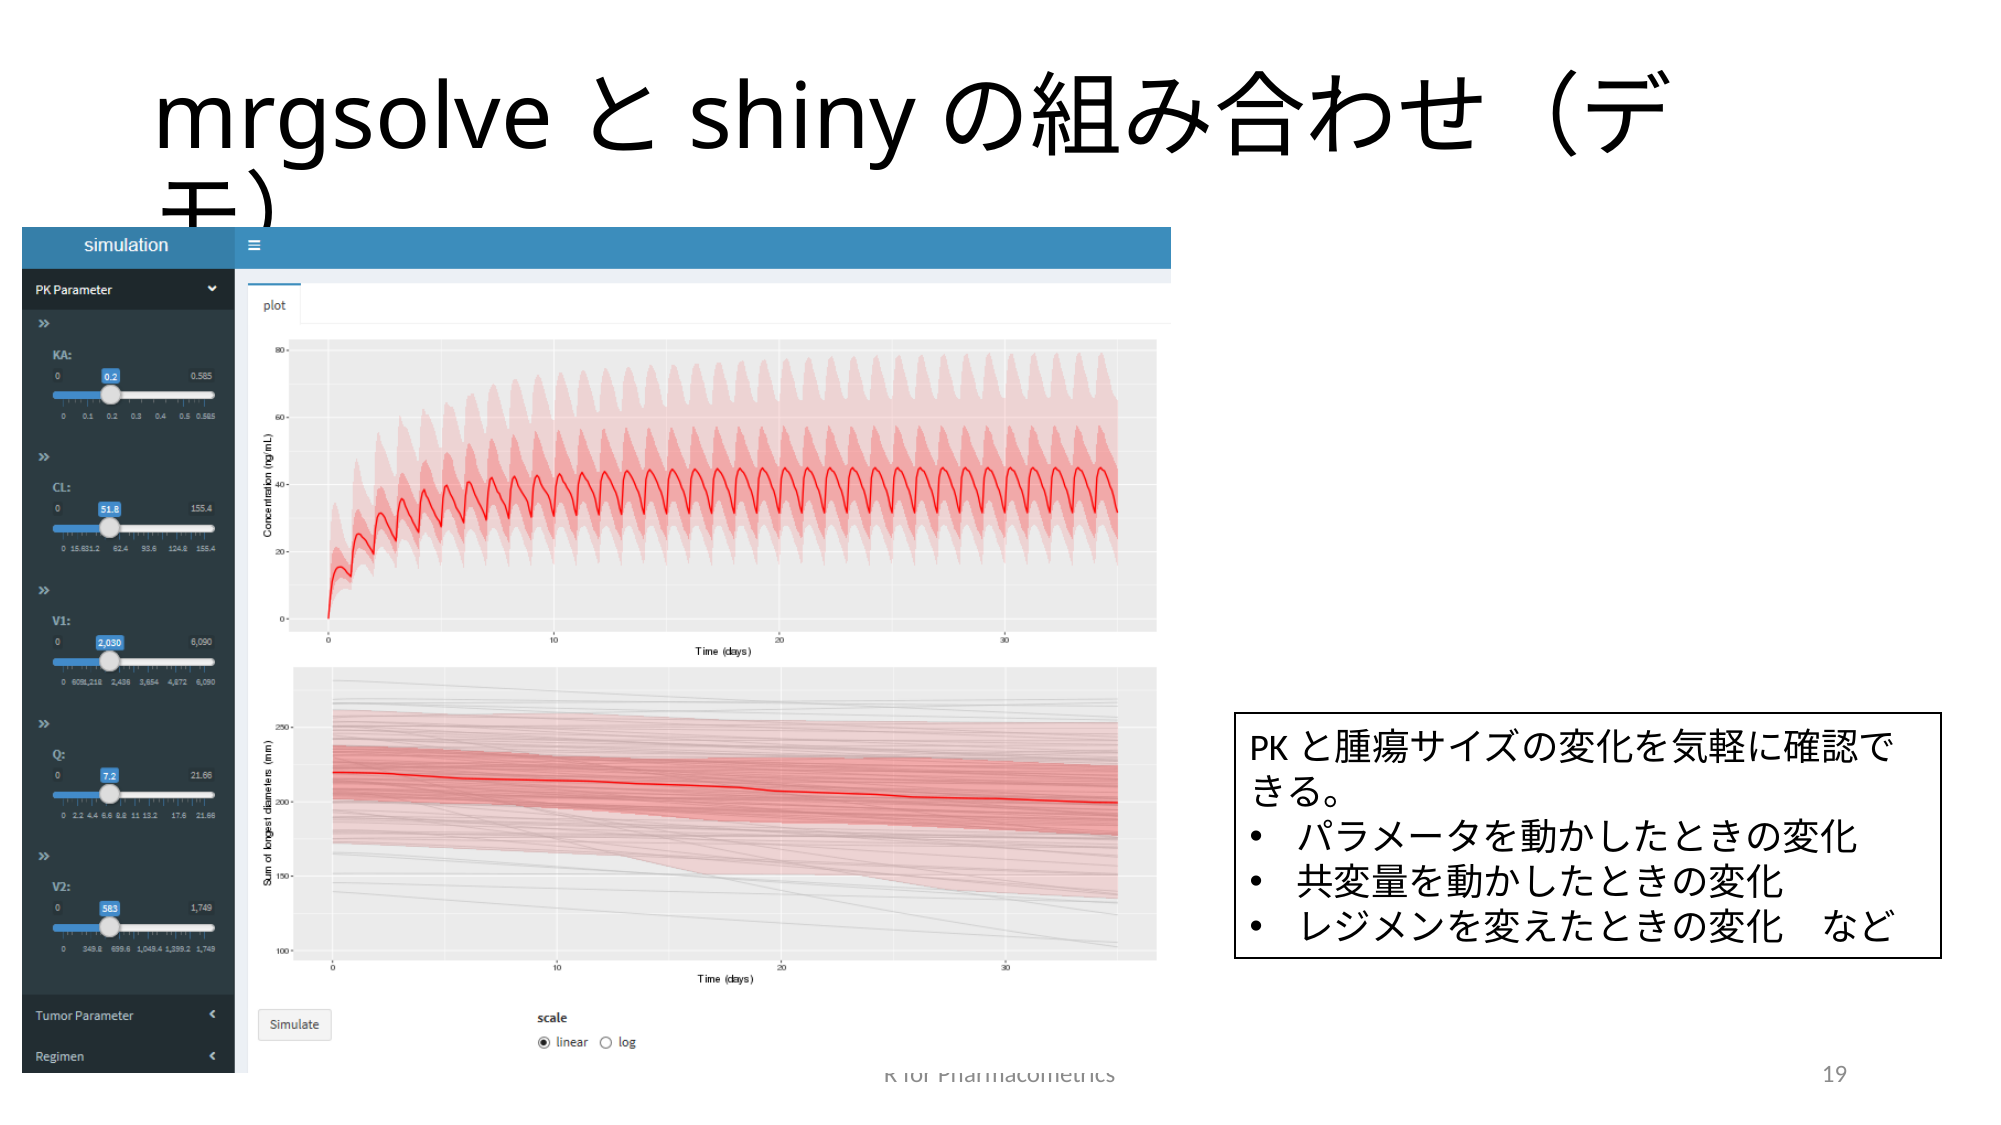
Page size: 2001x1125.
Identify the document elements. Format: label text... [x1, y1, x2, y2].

picture [22, 227, 1171, 1073]
title mrgsolveとshinyの組み合わせ（デモ） [137, 59, 1863, 278]
text_box PKと腫瘍サイズの変化を気軽に確認できる。 パラメータを動かしたときの変化 共変量を動かしたときの変化 レジメンを変えたときの変化 など [1234, 712, 1942, 959]
slide_number 19 [1412, 1042, 1863, 1103]
footer R for Pharmacometrics [662, 1042, 1338, 1103]
